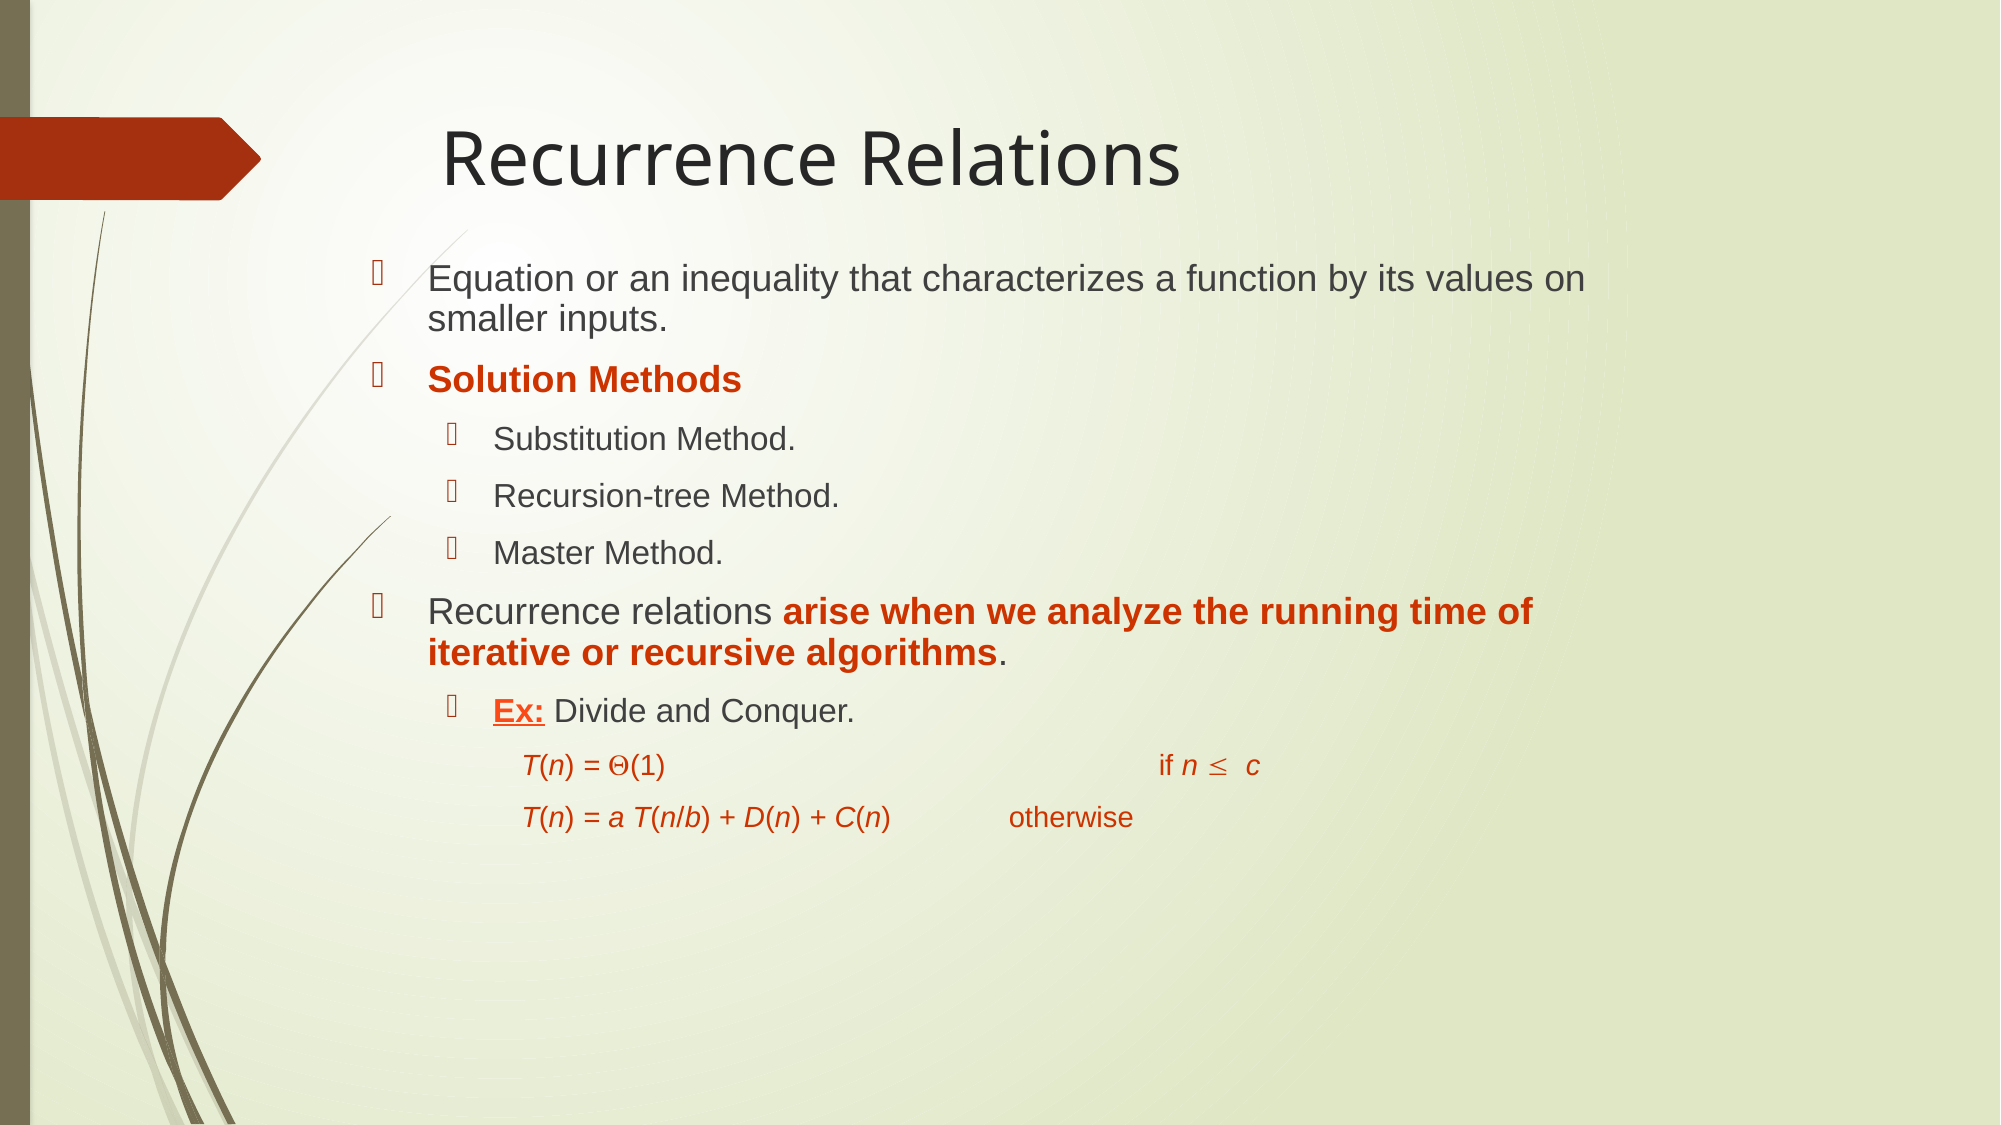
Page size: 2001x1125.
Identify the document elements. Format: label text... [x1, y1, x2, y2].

title Recurrence Relations [425, 102, 1888, 313]
list Equation or an inequality that characterizes a function by its values on smaller inputs. Solution Methods Substitution Method. Recursion-tree Method. Master Method. Recurrence relations arise when we analyze the running time of iterative or recursive algorithms. Ex: Divide and Conquer. T(n) = (1) if n  c T(n) = a T(n/b) + D(n) + C(n) otherwise [356, 251, 1675, 1067]
